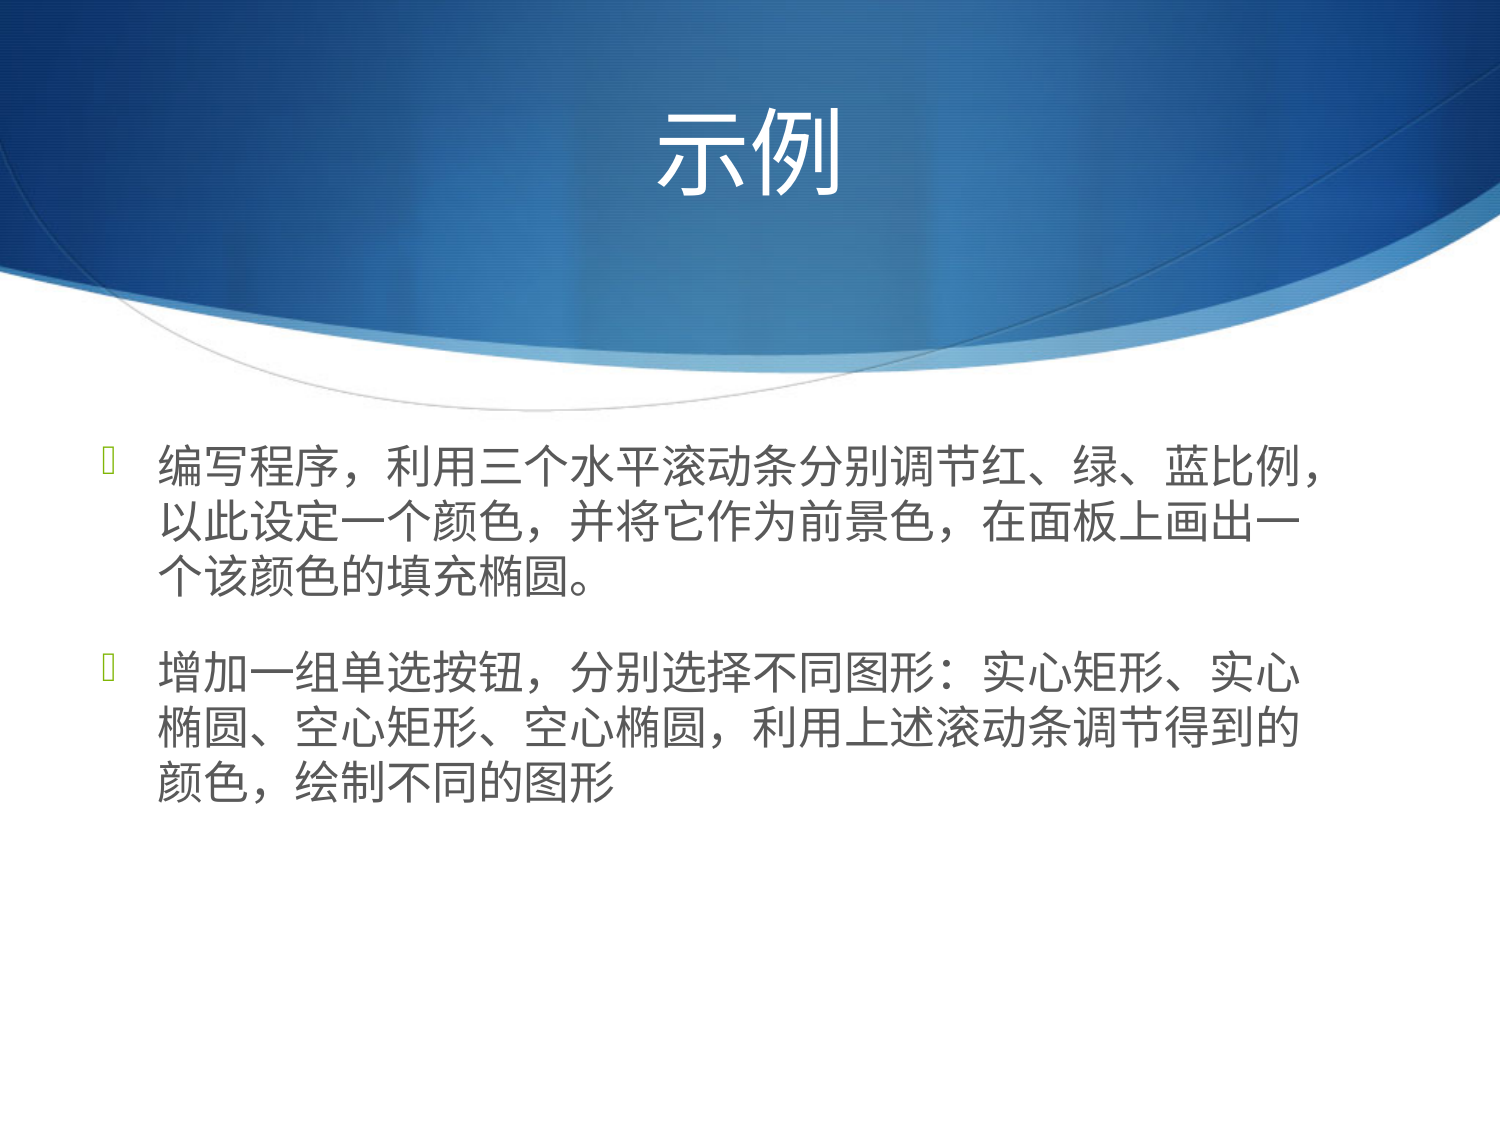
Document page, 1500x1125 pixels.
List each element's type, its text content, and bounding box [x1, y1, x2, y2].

list 编写程序，利用三个水平滚动条分别调节红、绿、蓝比例，以此设定一个颜色，并将它作为前景色，在面板上画出一个该颜色的填充椭圆。 增加一组单选按钮，分别选择不同图形：实心矩形、实心椭圆、空心矩形、空心椭圆，利用上述滚动条调节得到的颜色，绘制不同的图形 [86, 429, 1353, 1006]
picture [0, 0, 1500, 1125]
title 示例 [75, 56, 1425, 245]
